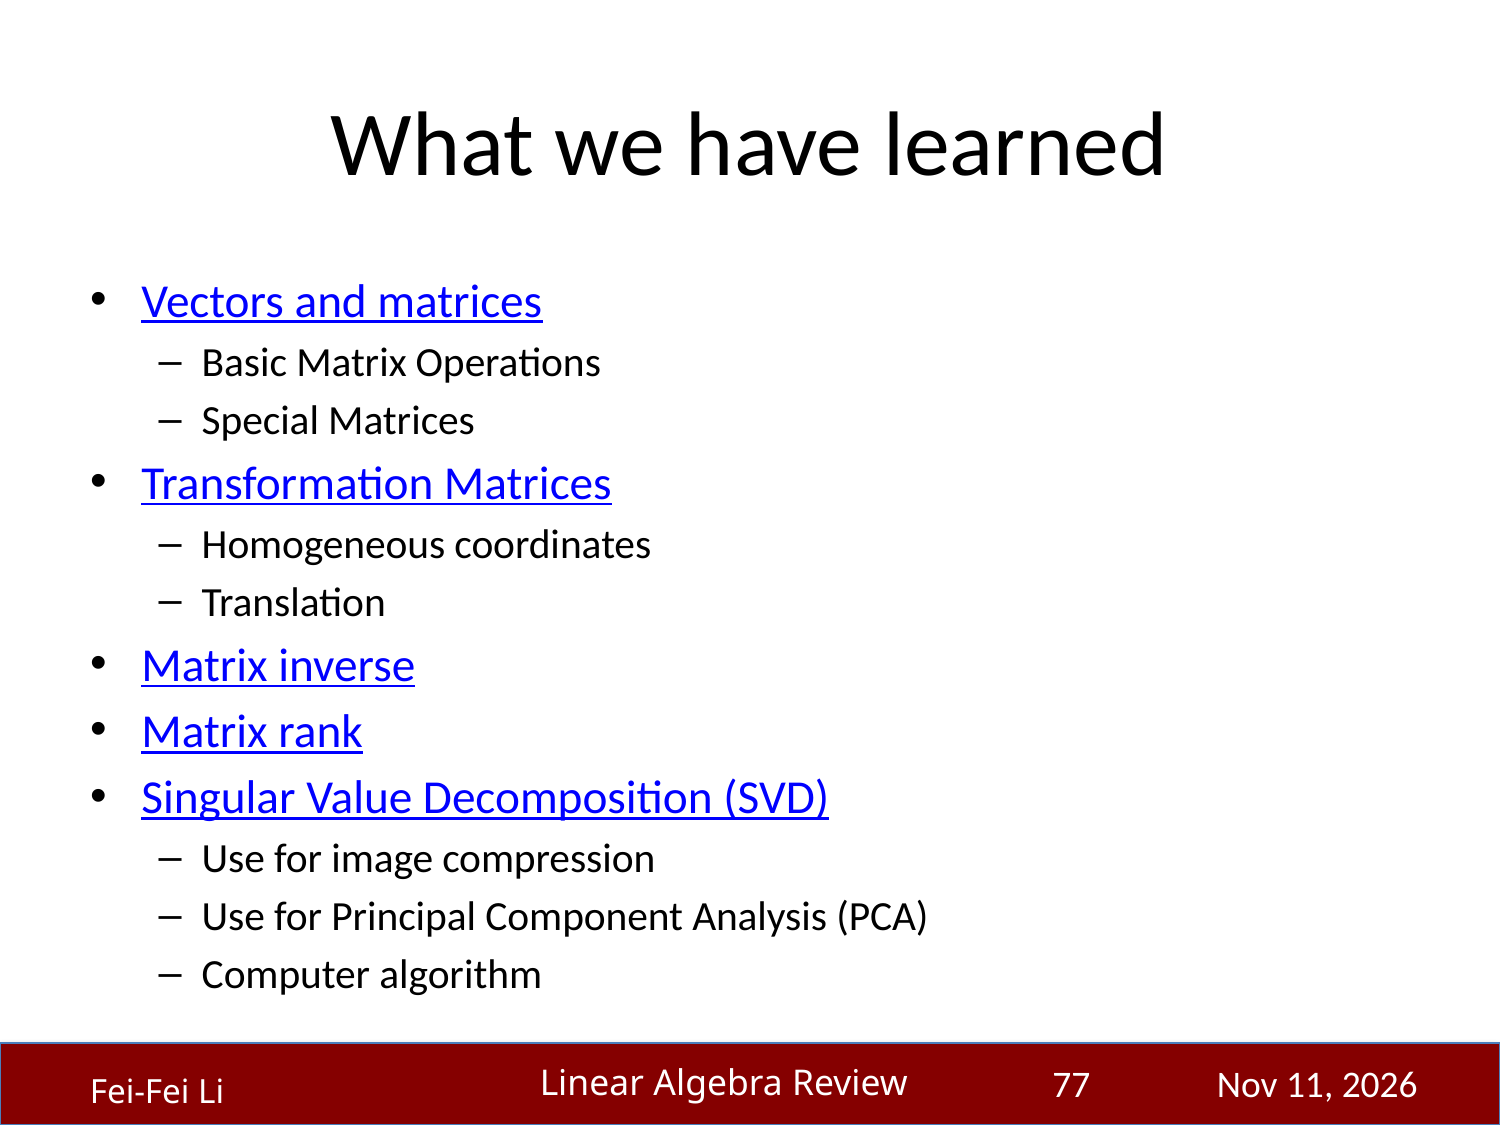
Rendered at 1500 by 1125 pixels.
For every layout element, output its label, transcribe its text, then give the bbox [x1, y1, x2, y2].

list Vectors and matrices Basic Matrix Operations Special Matrices Transformation Matrices Homogeneous coordinates Translation Matrix inverse Matrix rank Singular Value Decomposition (SVD) Use for image compression Use for Principal Component Analysis (PCA) Computer algorithm [75, 262, 1425, 1005]
slide_number 77 [1037, 1052, 1203, 1113]
title What we have learned [75, 45, 1425, 233]
slide_number 11-Nov-15 [1203, 1052, 1463, 1113]
